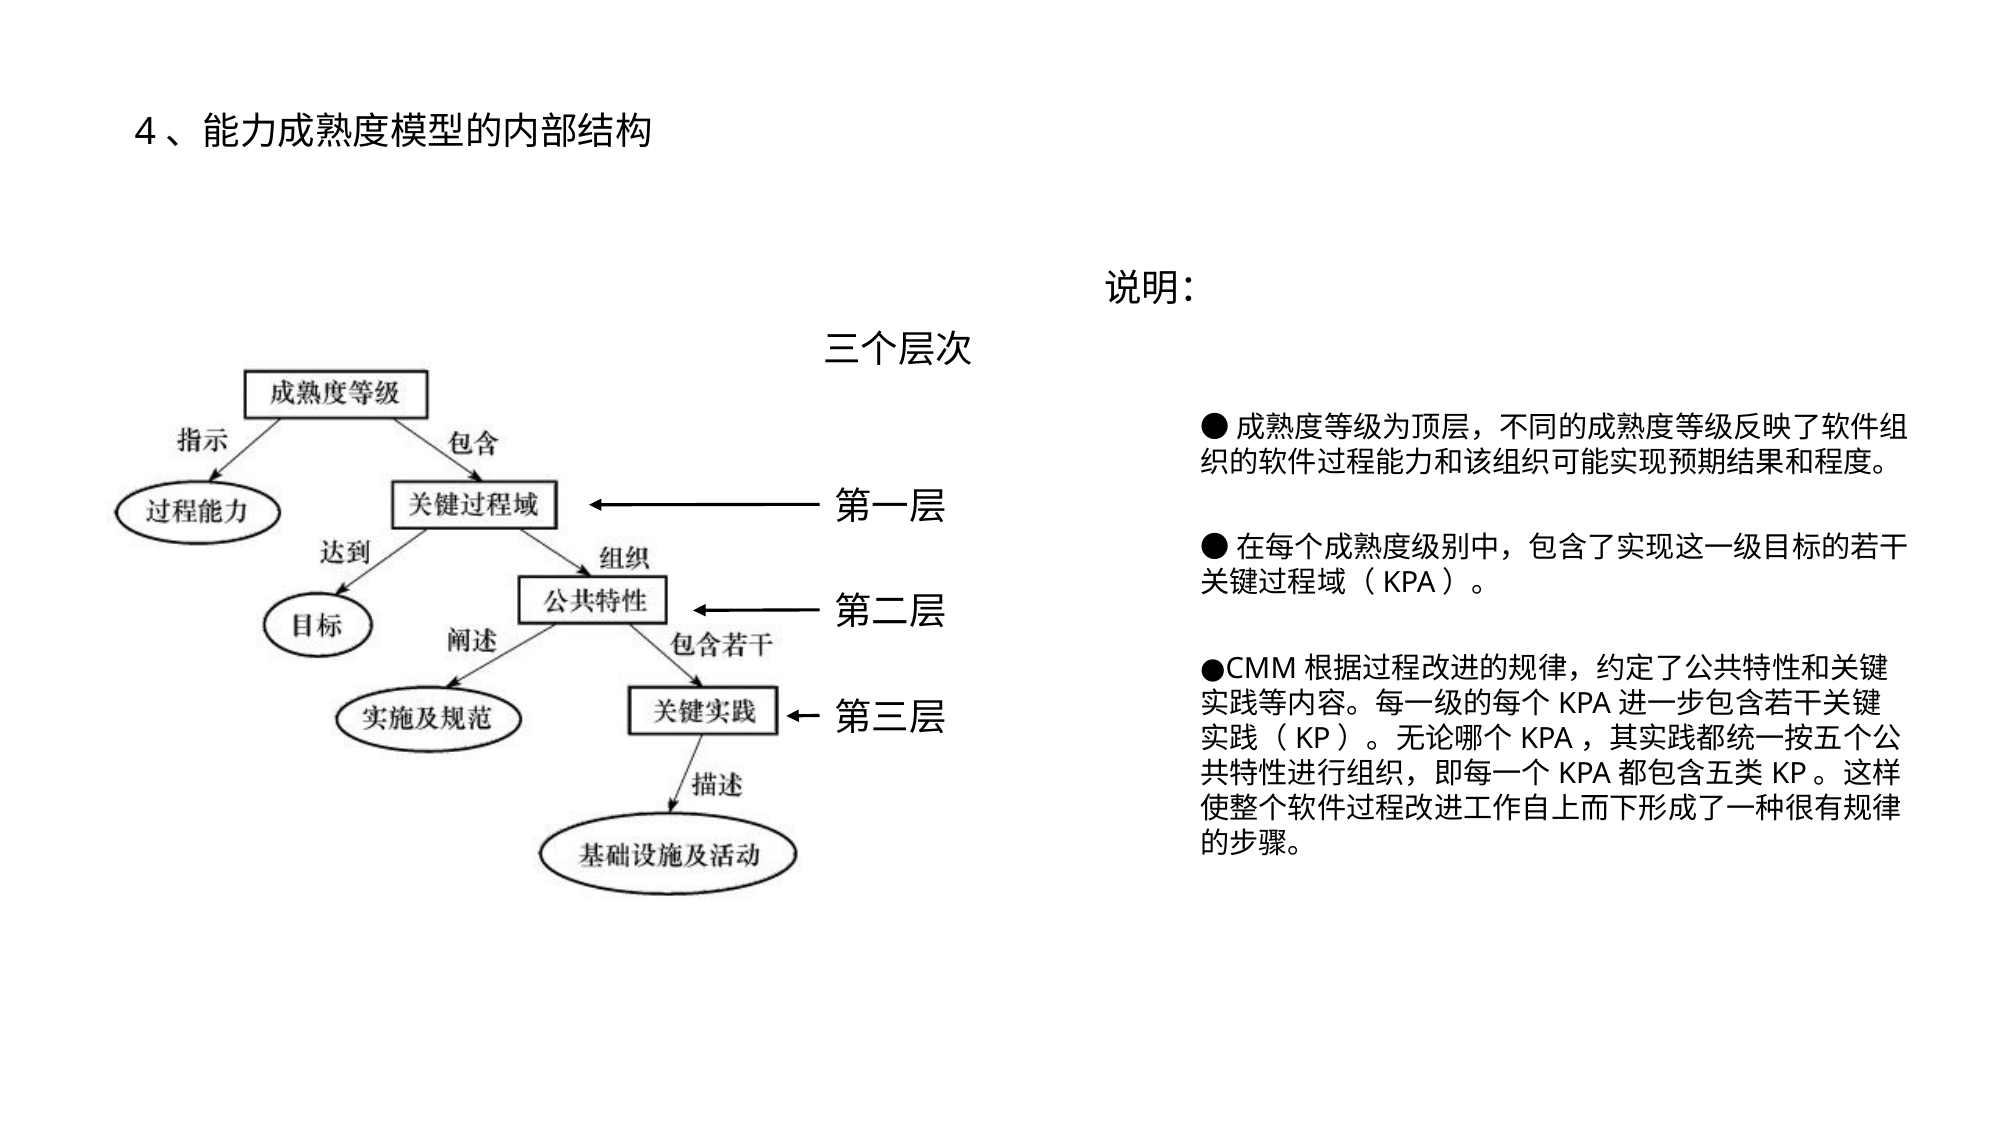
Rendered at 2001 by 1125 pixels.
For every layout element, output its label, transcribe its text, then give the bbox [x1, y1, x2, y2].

text_box 4、能力成熟度模型的内部结构 [119, 99, 668, 160]
text_box 第二层 [819, 579, 977, 640]
text_box 第三层 [819, 685, 977, 746]
text_box ●成熟度等级为顶层，不同的成熟度等级反映了软件组织的软件过程能力和该组织可能实现预期结果和程度。 [1185, 400, 1931, 486]
picture [106, 361, 801, 900]
text_box 说明： [1089, 257, 1232, 317]
text_box 三个层次 [808, 317, 988, 378]
text_box ●CMM根据过程改进的规律，约定了公共特性和关键实践等内容。每一级的每个KPA进一步包含若干关键实践（KP）。无论哪个KPA，其实践都统一按五个公共特性进行组织，即每一个KPA都包含五类KP。这样使整个软件过程改进工作自上而下形成了一种很有规律的步骤。 [1185, 641, 1919, 867]
text_box ●在每个成熟度级别中，包含了实现这一级目标的若干关键过程域（KPA）。 [1185, 521, 1931, 606]
text_box 第一层 [819, 474, 977, 535]
